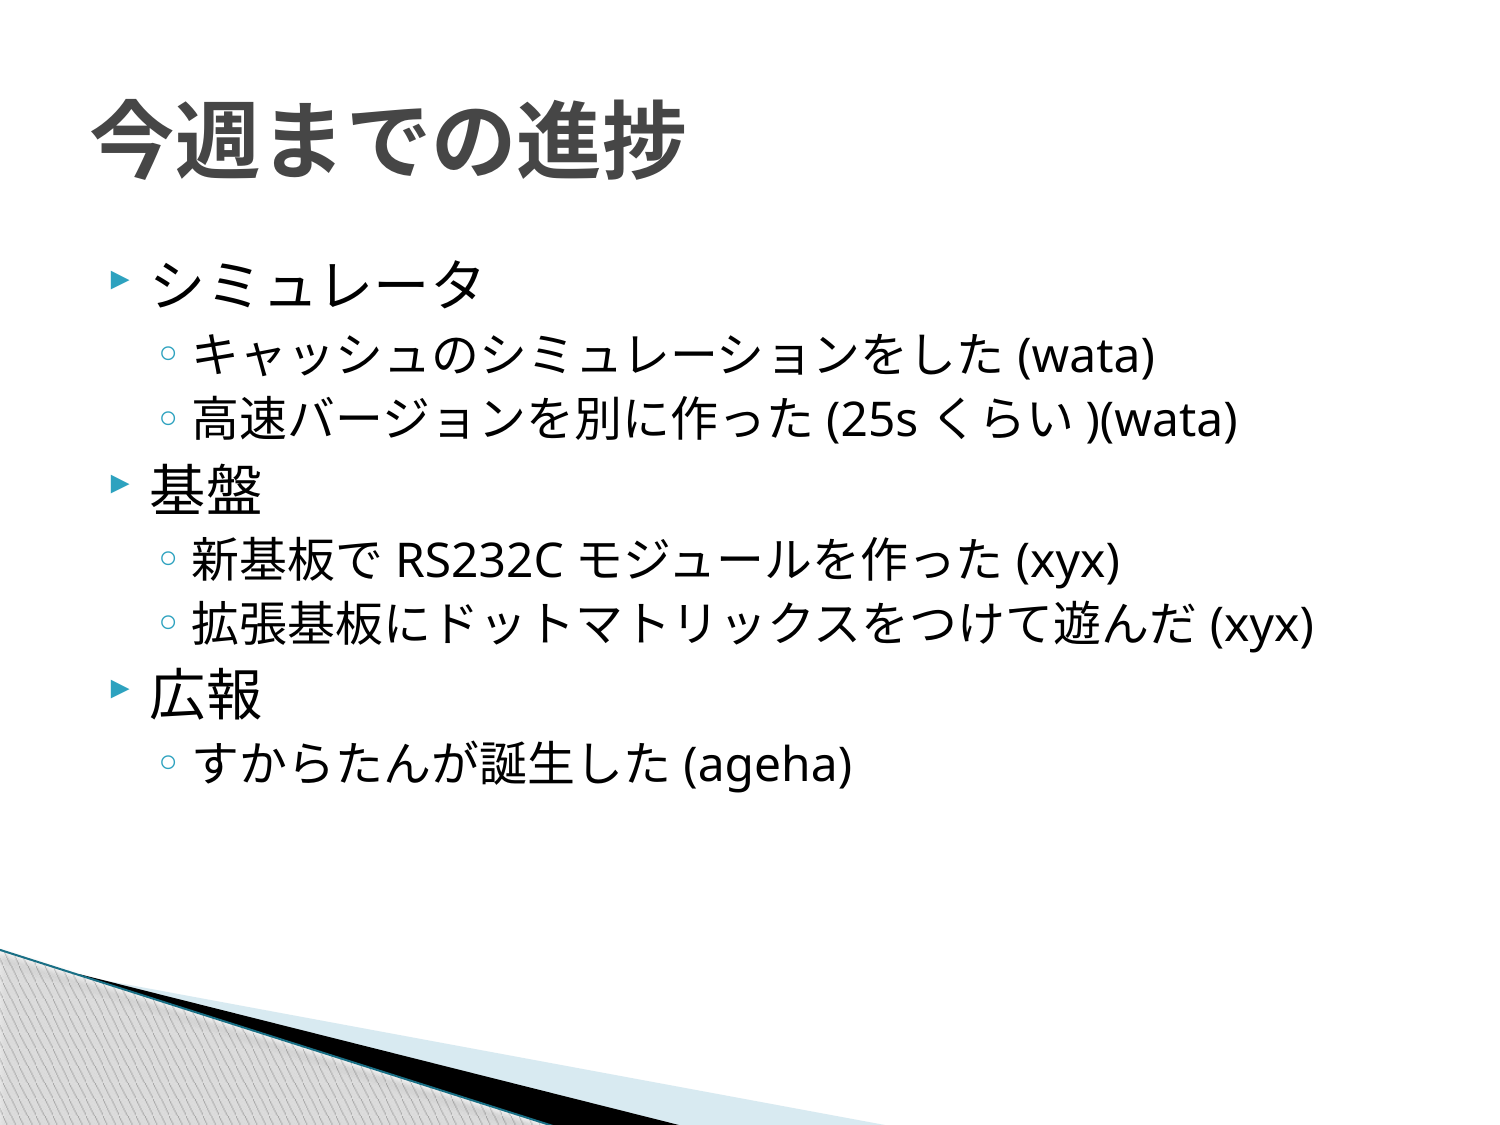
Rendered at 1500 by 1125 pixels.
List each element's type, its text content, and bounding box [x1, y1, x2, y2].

list シミュレータ キャッシュのシミュレーションをした(wata) 高速バージョンを別に作った(25sくらい)(wata) 基盤 新基板でRS232Cモジュールを作った(xyx) 拡張基板にドットマトリックスをつけて遊んだ(xyx) 広報 すからたんが誕生した(ageha) [75, 243, 1425, 986]
title 今週までの進捗 [75, 45, 1425, 233]
